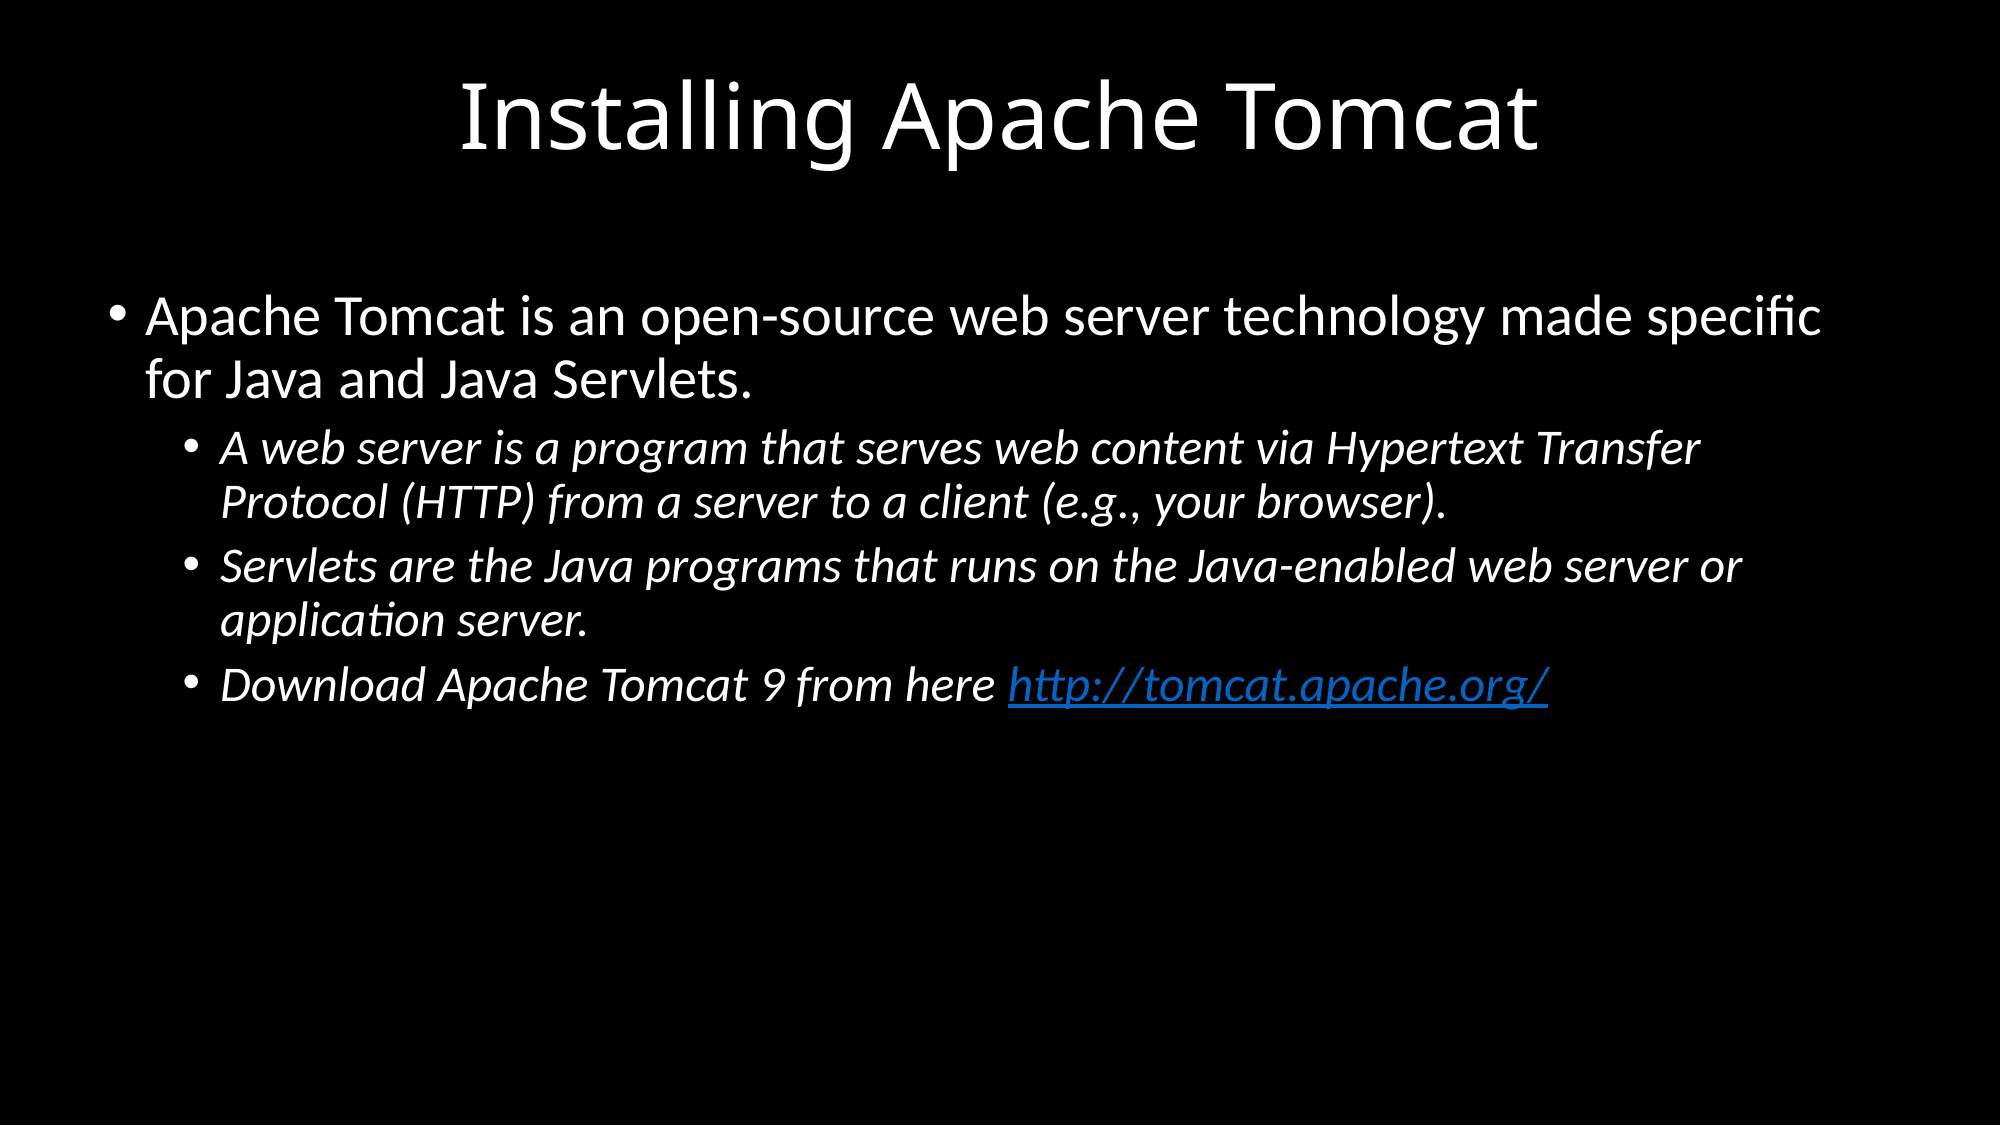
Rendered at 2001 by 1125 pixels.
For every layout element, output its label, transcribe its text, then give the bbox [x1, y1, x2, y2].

list Apache Tomcat is an open-source web server technology made specific for Java and Java Servlets. A web server is a program that serves web content via Hypertext Transfer Protocol (HTTP) from a server to a client (e.g., your browser). Servlets are the Java programs that runs on the Java-enabled web server or application server. Download Apache Tomcat 9 from here http://tomcat.apache.org/ [92, 277, 1863, 1014]
title Installing Apache Tomcat [137, 11, 1863, 229]
